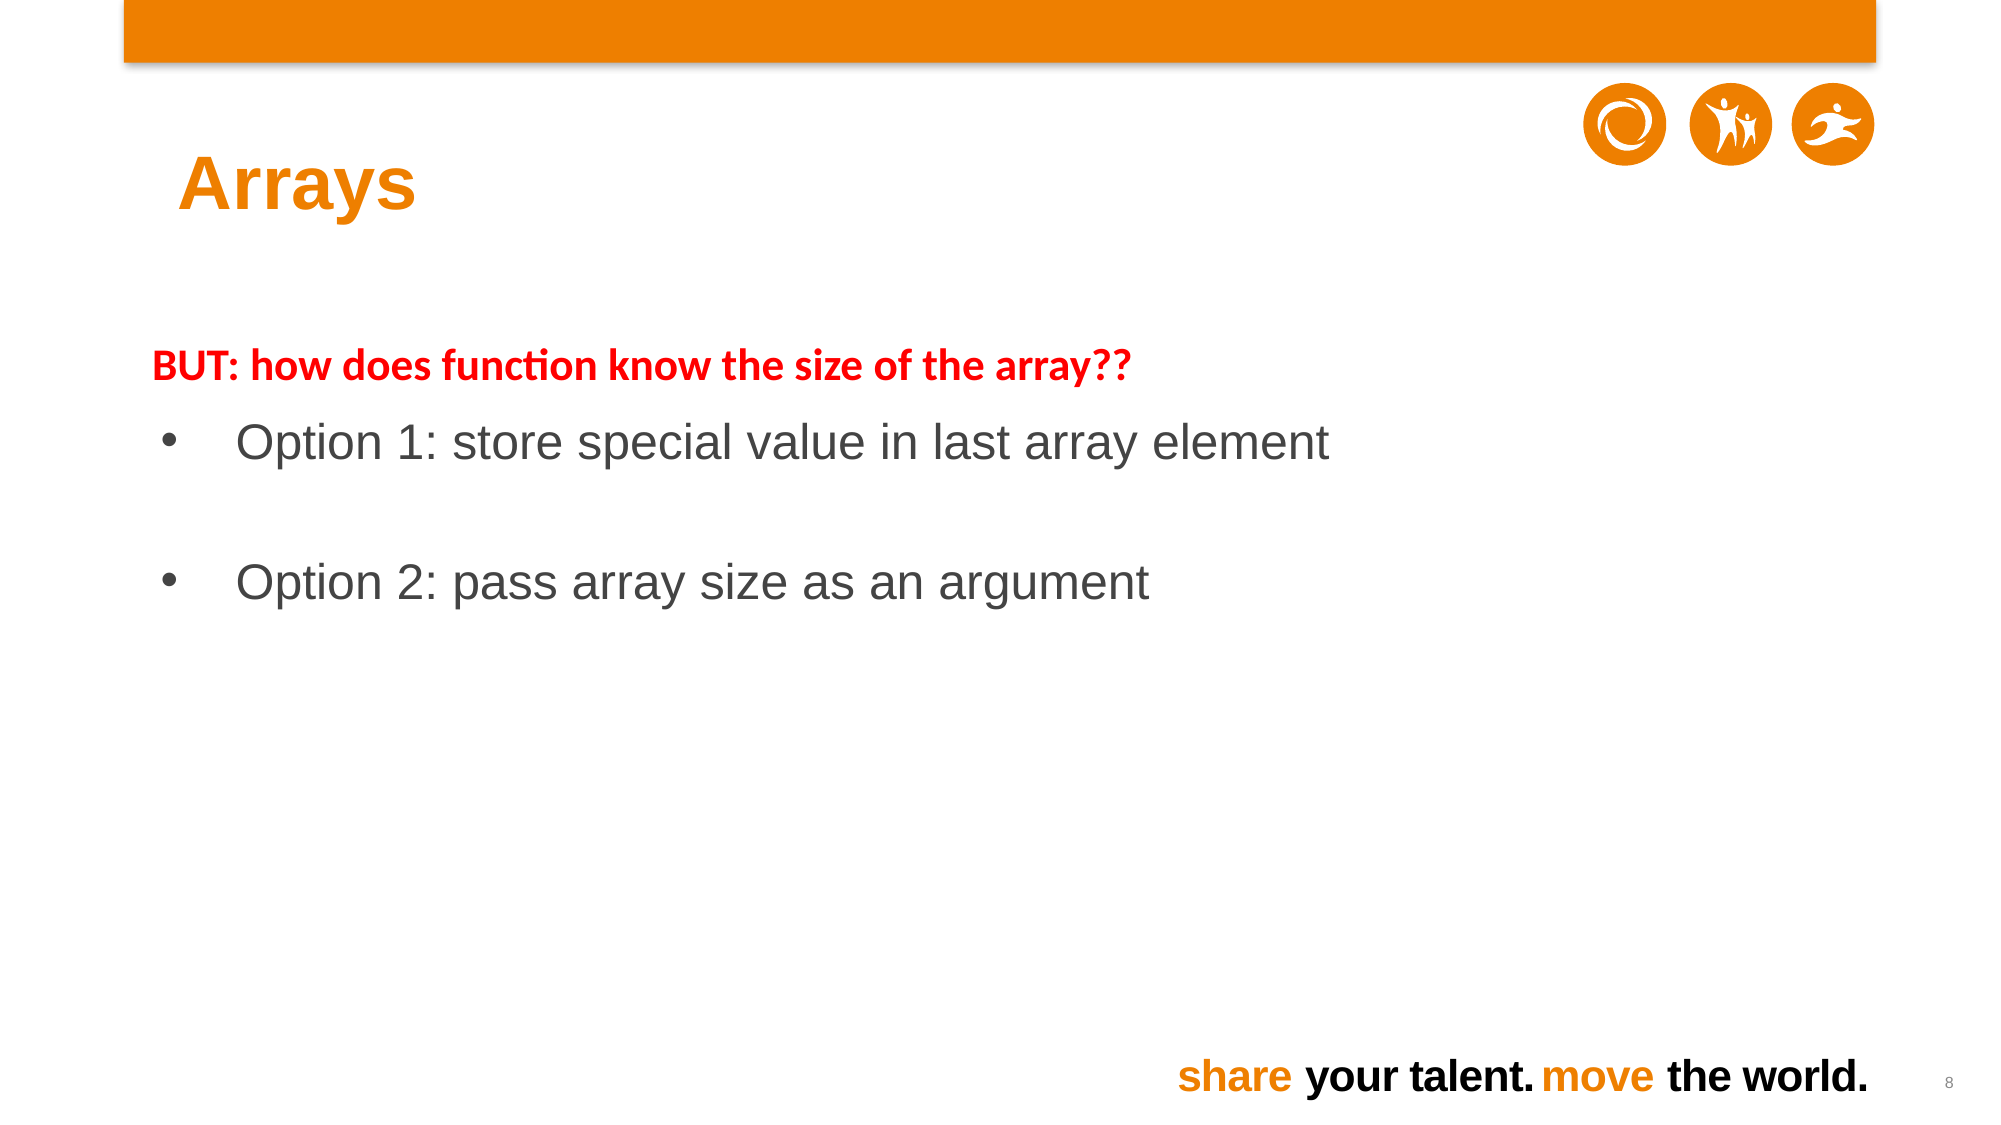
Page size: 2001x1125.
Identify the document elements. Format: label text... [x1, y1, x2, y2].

slide_number 8 [1881, 1042, 1954, 1103]
text_box BUT: how does function know the size of the array?? [124, 275, 1921, 427]
title Arrays [163, 125, 1867, 232]
list Option 1: store special value in last array element Option 2: pass array size as an argument [140, 427, 1860, 1073]
